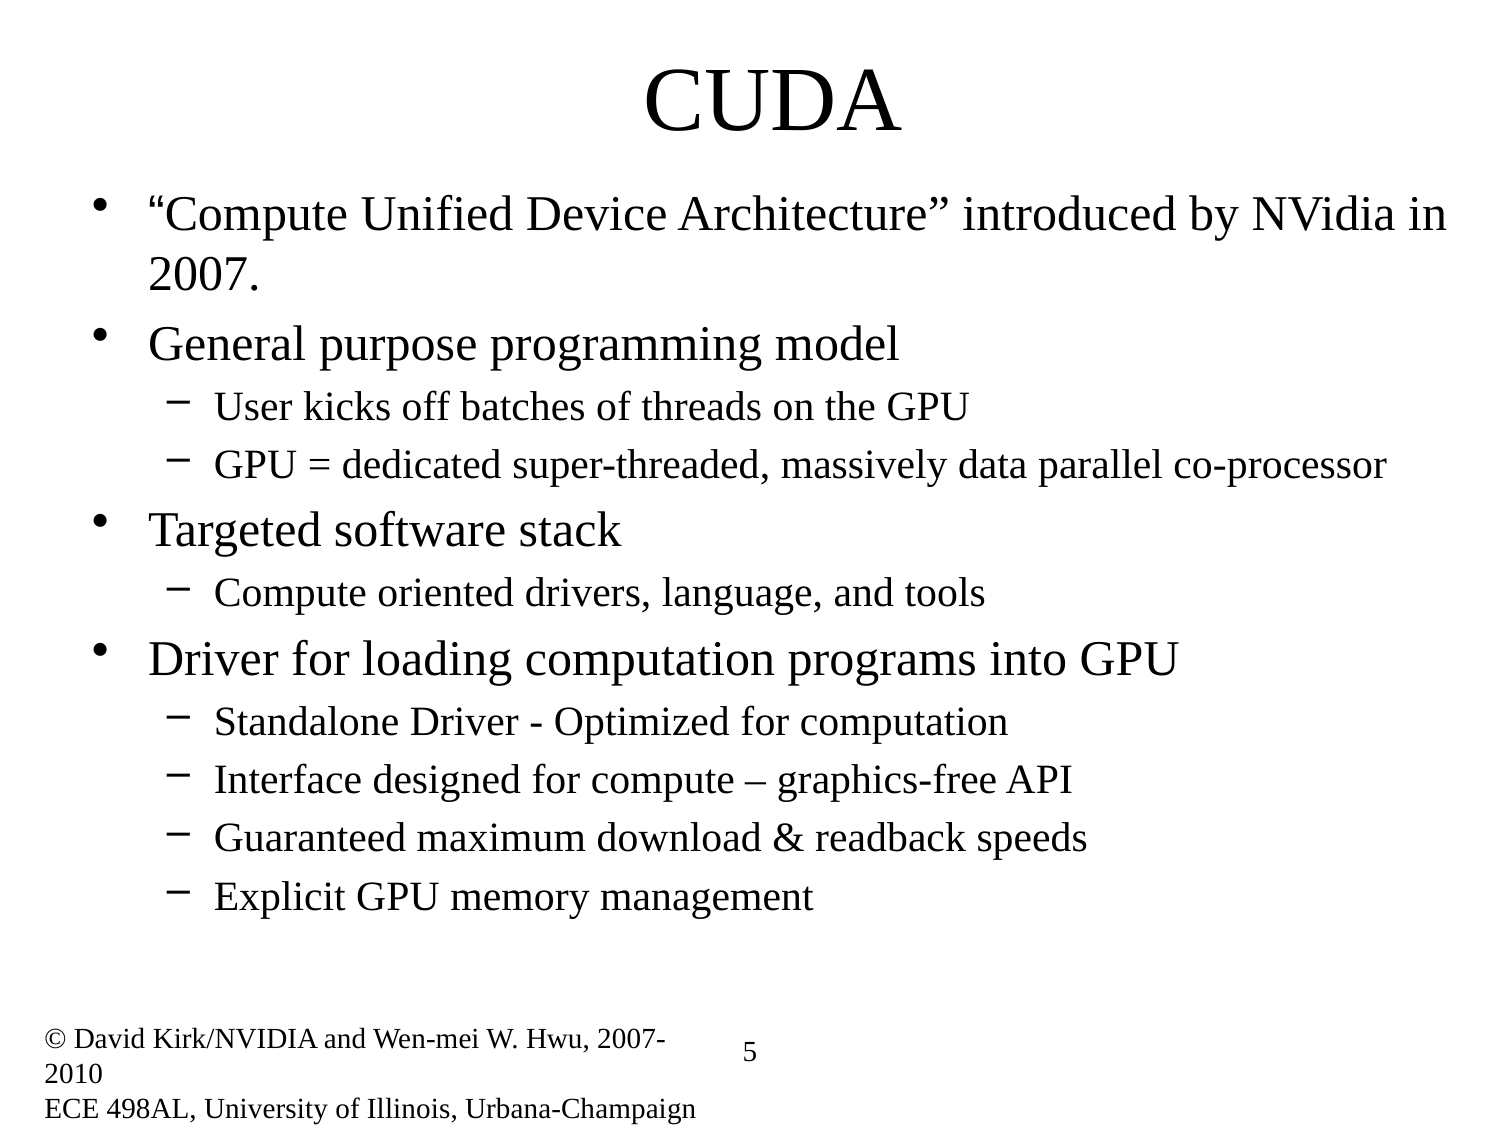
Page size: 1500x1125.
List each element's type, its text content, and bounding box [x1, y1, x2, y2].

footer © David Kirk/NVIDIA and Wen-mei W. Hwu, 2007-2010 ECE 498AL, University of Illinois, Urbana-Champaign [29, 1011, 739, 1125]
slide_number 5 [512, 1024, 988, 1101]
list “Compute Unified Device Architecture” introduced by NVidia in 2007. General purpose programming model User kicks off batches of threads on the GPU GPU = dedicated super-threaded, massively data parallel co-processor Targeted software stack Compute oriented drivers, language, and tools Driver for loading computation programs into GPU Standalone Driver - Optimized for computation Interface designed for compute – graphics-free API Guaranteed maximum download & readback speeds Explicit GPU memory management [76, 172, 1465, 1000]
title CUDA [135, 0, 1411, 172]
